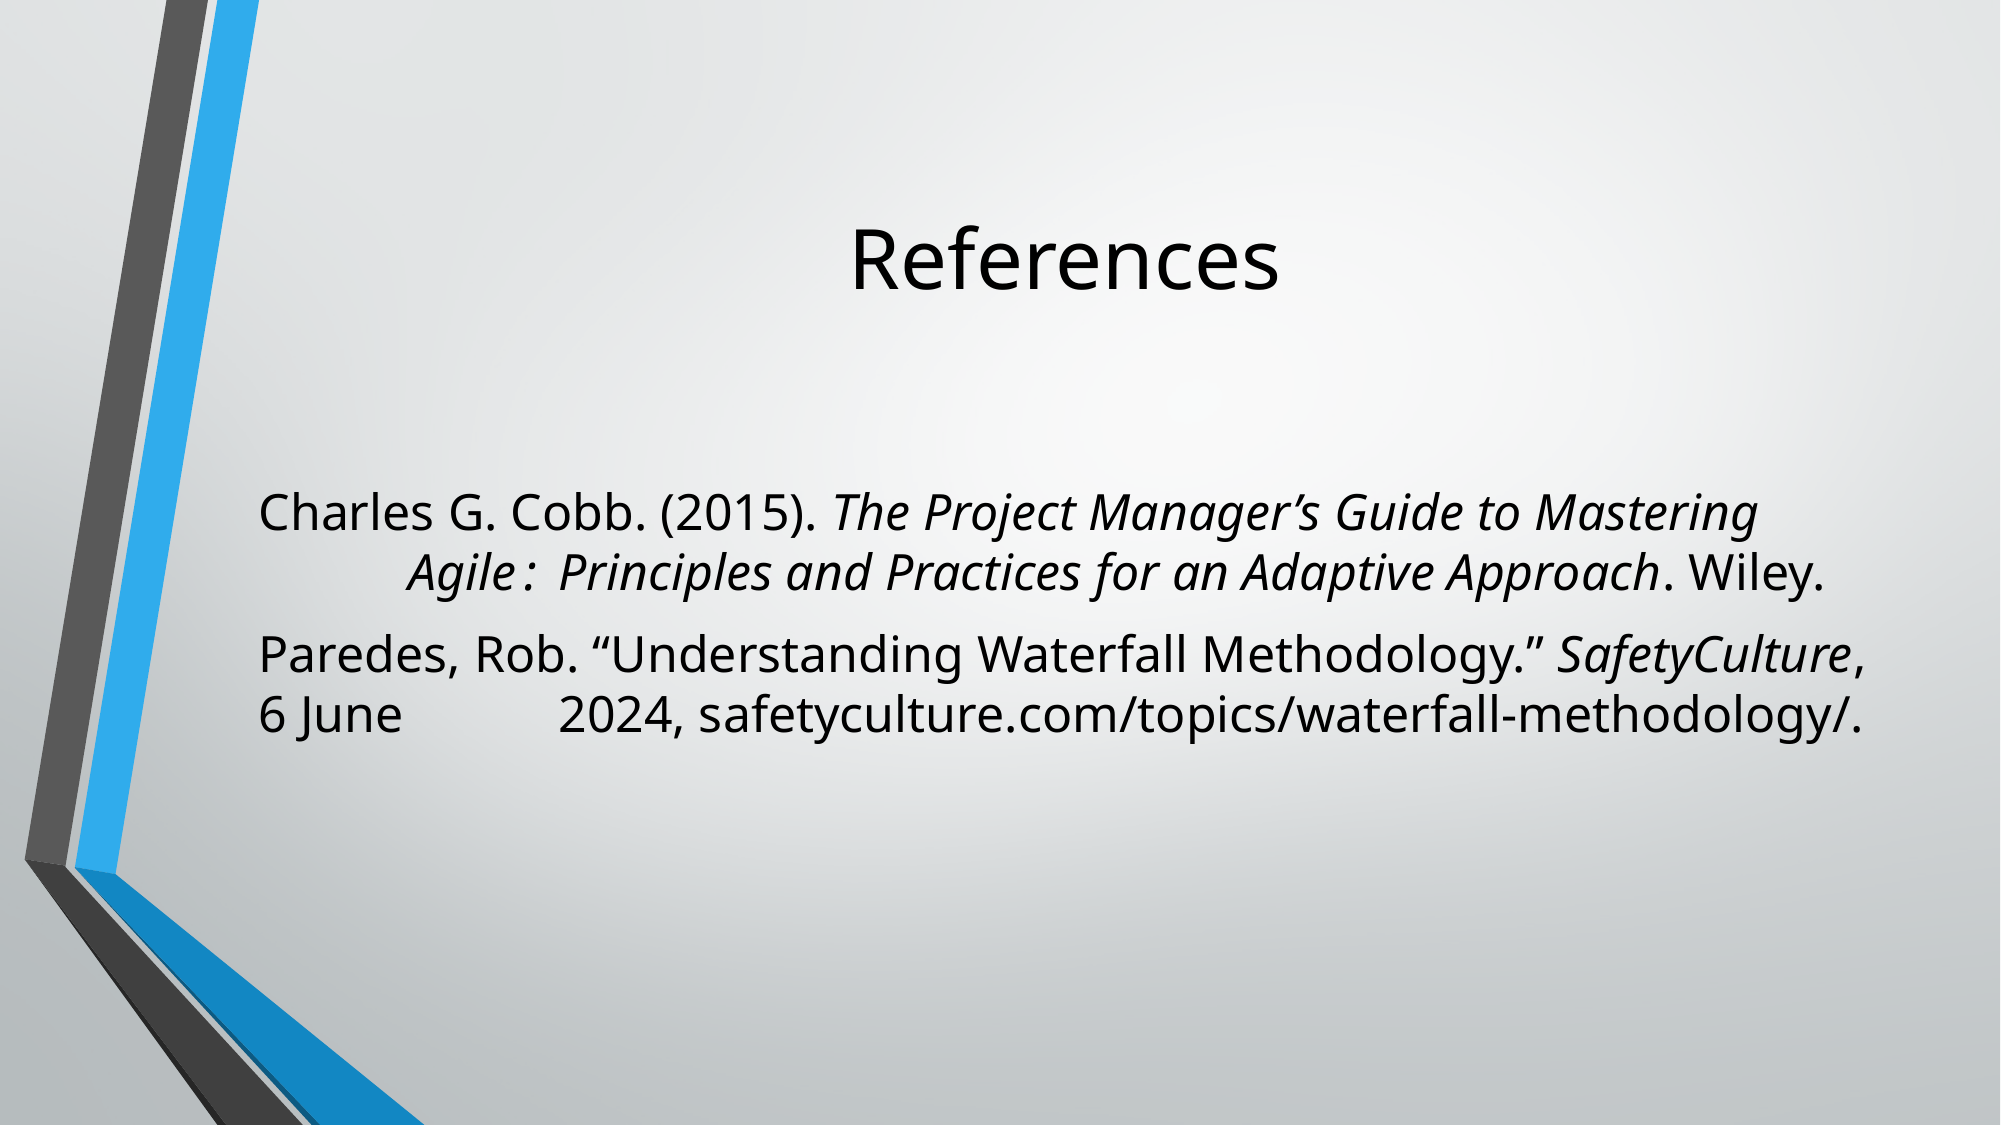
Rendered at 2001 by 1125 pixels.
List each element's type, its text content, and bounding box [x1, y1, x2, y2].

list Charles G. Cobb. (2015). The Project Manager’s Guide to Mastering Agile : Principles and Practices for an Adaptive Approach. Wiley. Paredes, Rob. “Understanding Waterfall Methodology.” SafetyCulture, 6 June 2024, safetyculture.com/topics/waterfall-methodology/. [243, 437, 1887, 950]
title References [243, 112, 1887, 400]
